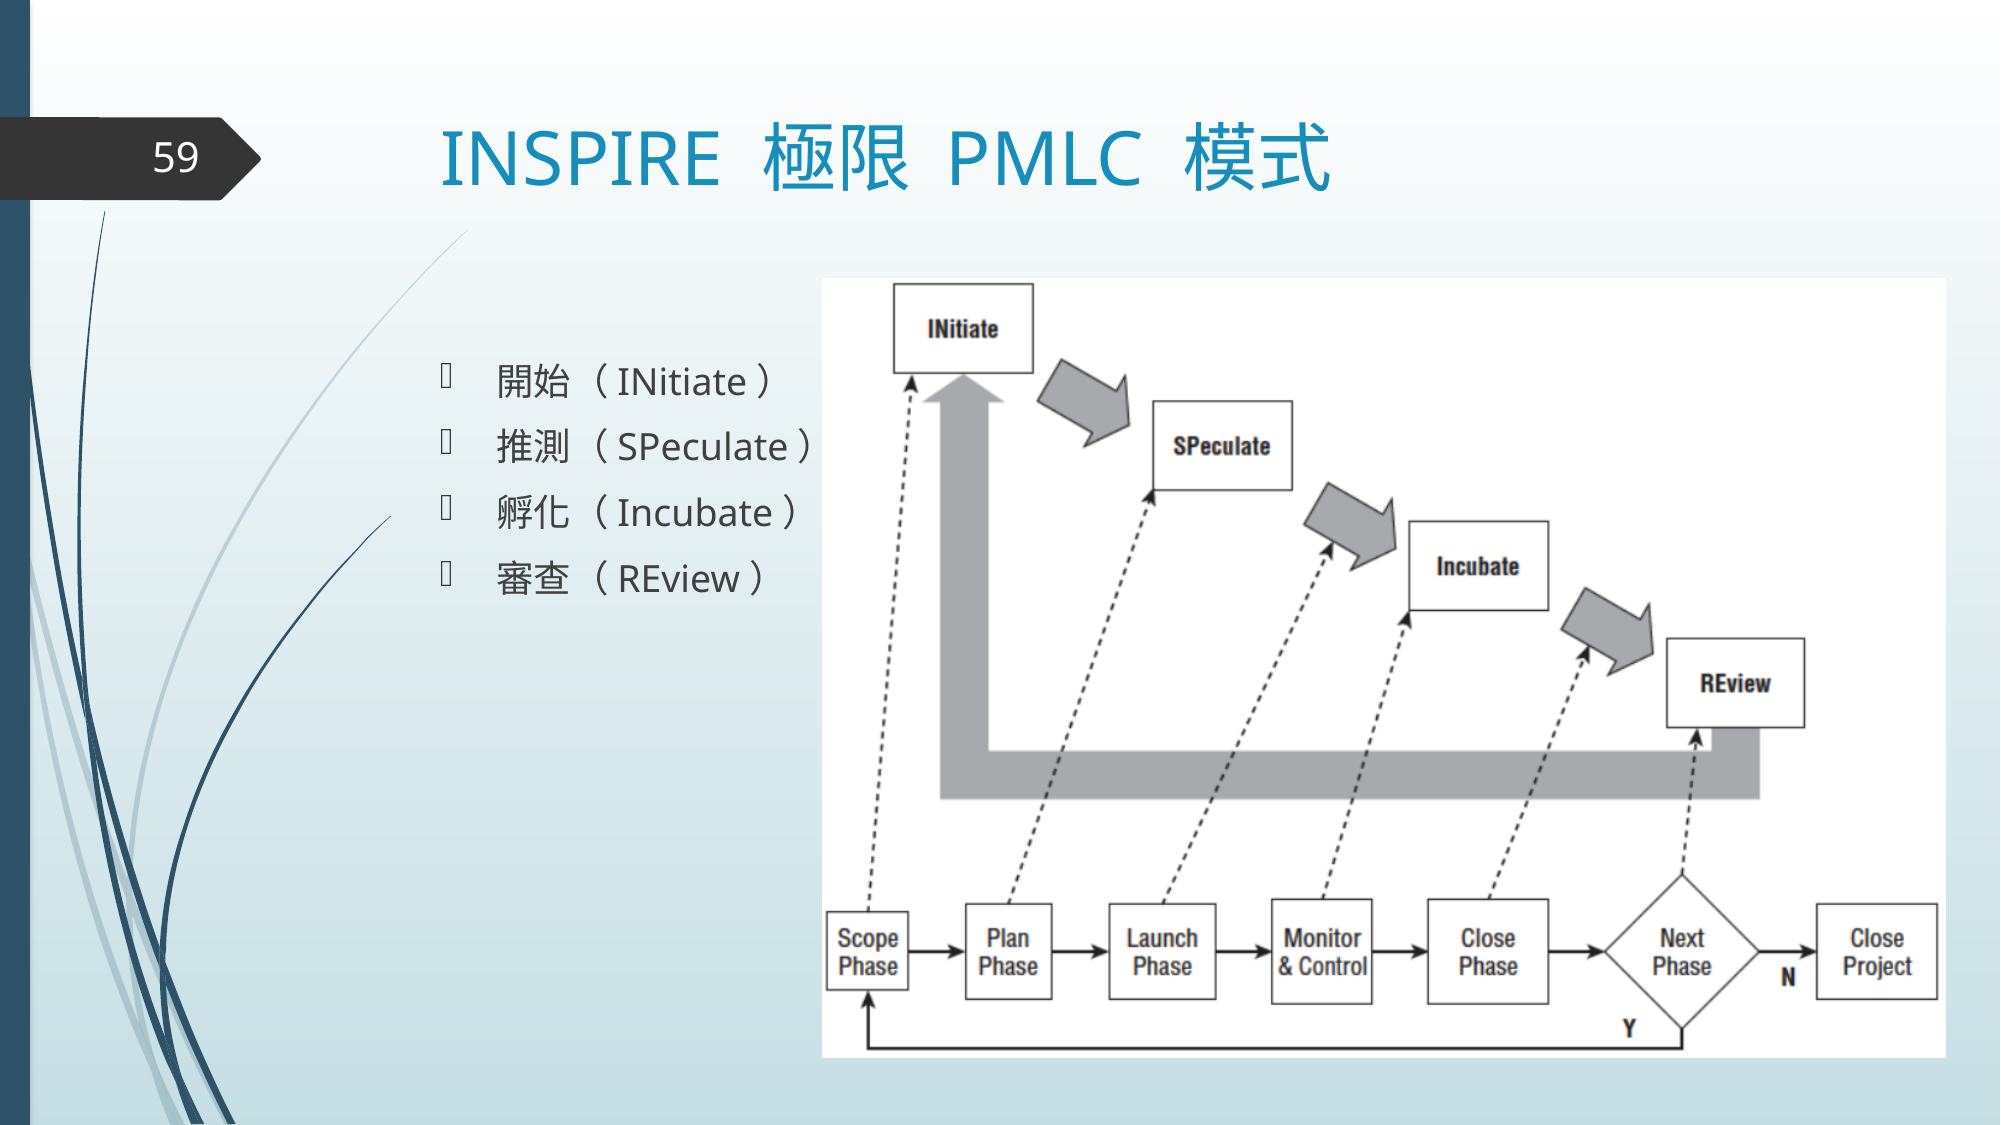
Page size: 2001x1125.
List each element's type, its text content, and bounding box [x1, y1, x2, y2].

slide_number 59 [87, 129, 216, 190]
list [822, 278, 1946, 1059]
list 開始（INitiate） 推測（SPeculate） 孵化（Incubate） 審查（REview） [424, 350, 817, 970]
title INSPIRE 極限 PMLC 模式 [425, 102, 1888, 313]
